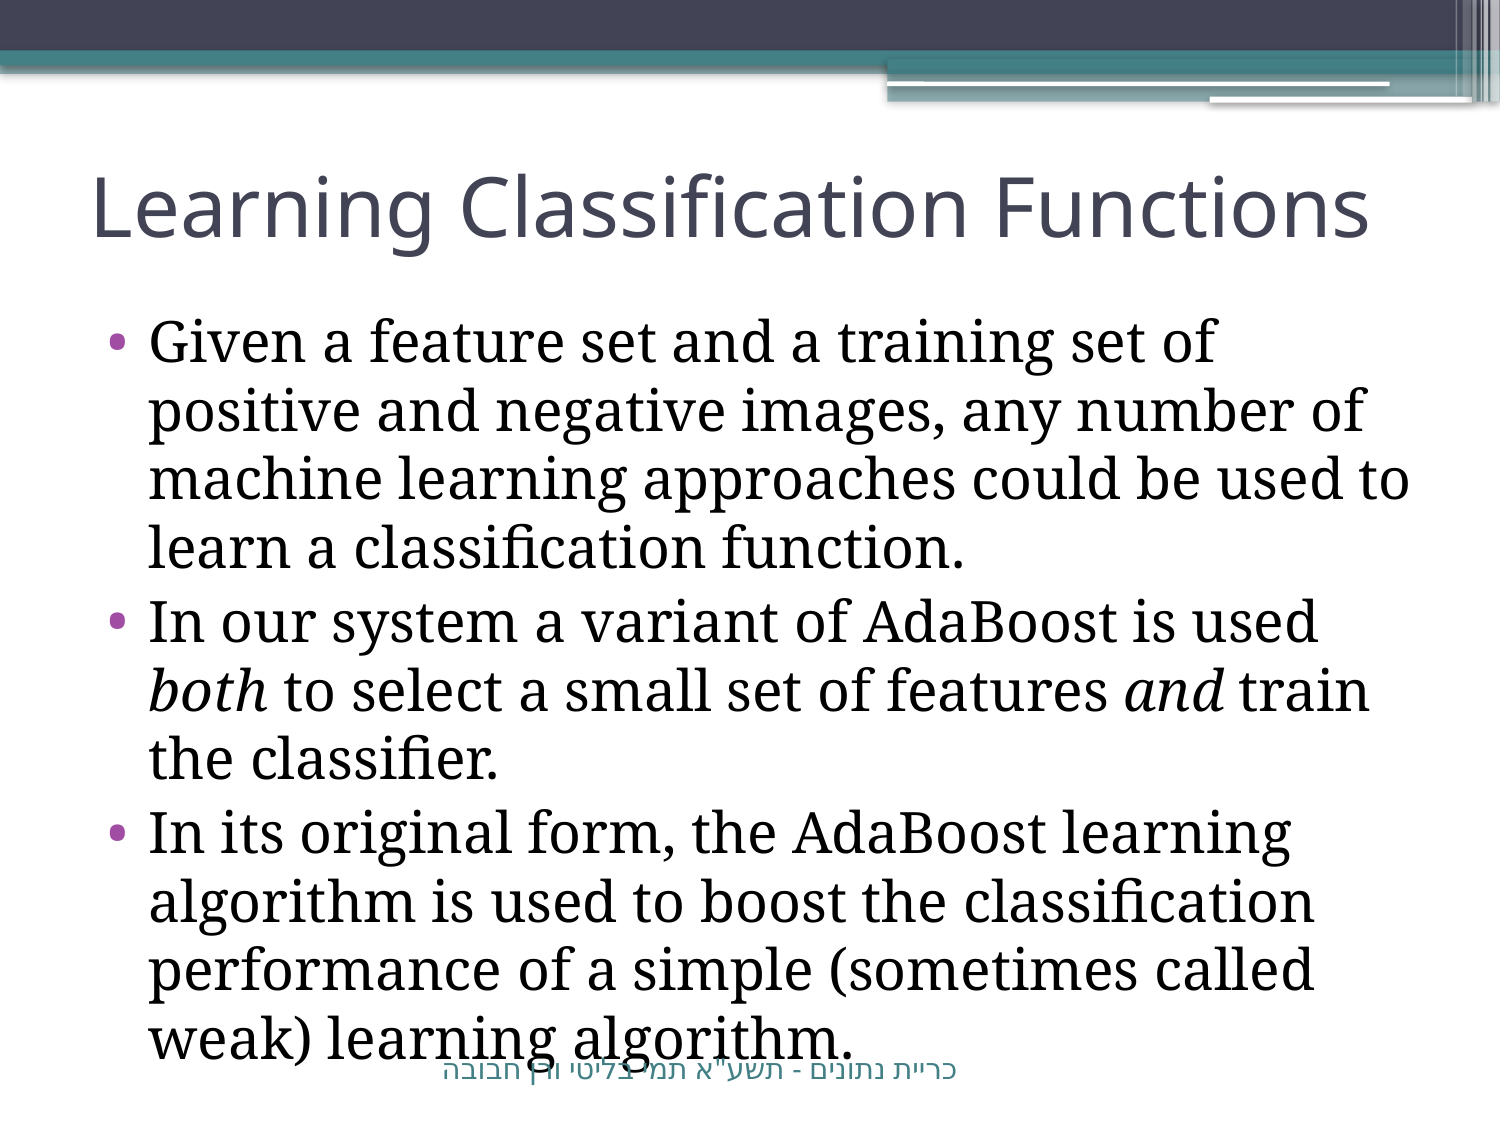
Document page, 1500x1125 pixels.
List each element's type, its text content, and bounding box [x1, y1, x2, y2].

list Given a feature set and a training set of positive and negative images, any number of machine learning approaches could be used to learn a classification function. In our system a variant of AdaBoost is used both to select a small set of features and train the classifier. In its original form, the AdaBoost learning algorithm is used to boost the classification performance of a simple (sometimes called weak) learning algorithm. [75, 298, 1454, 1079]
title Learning Classification Functions [75, 117, 1425, 293]
footer כריית נתונים - תשע"א תמי בליטי ורן חבובה [386, 1042, 973, 1122]
